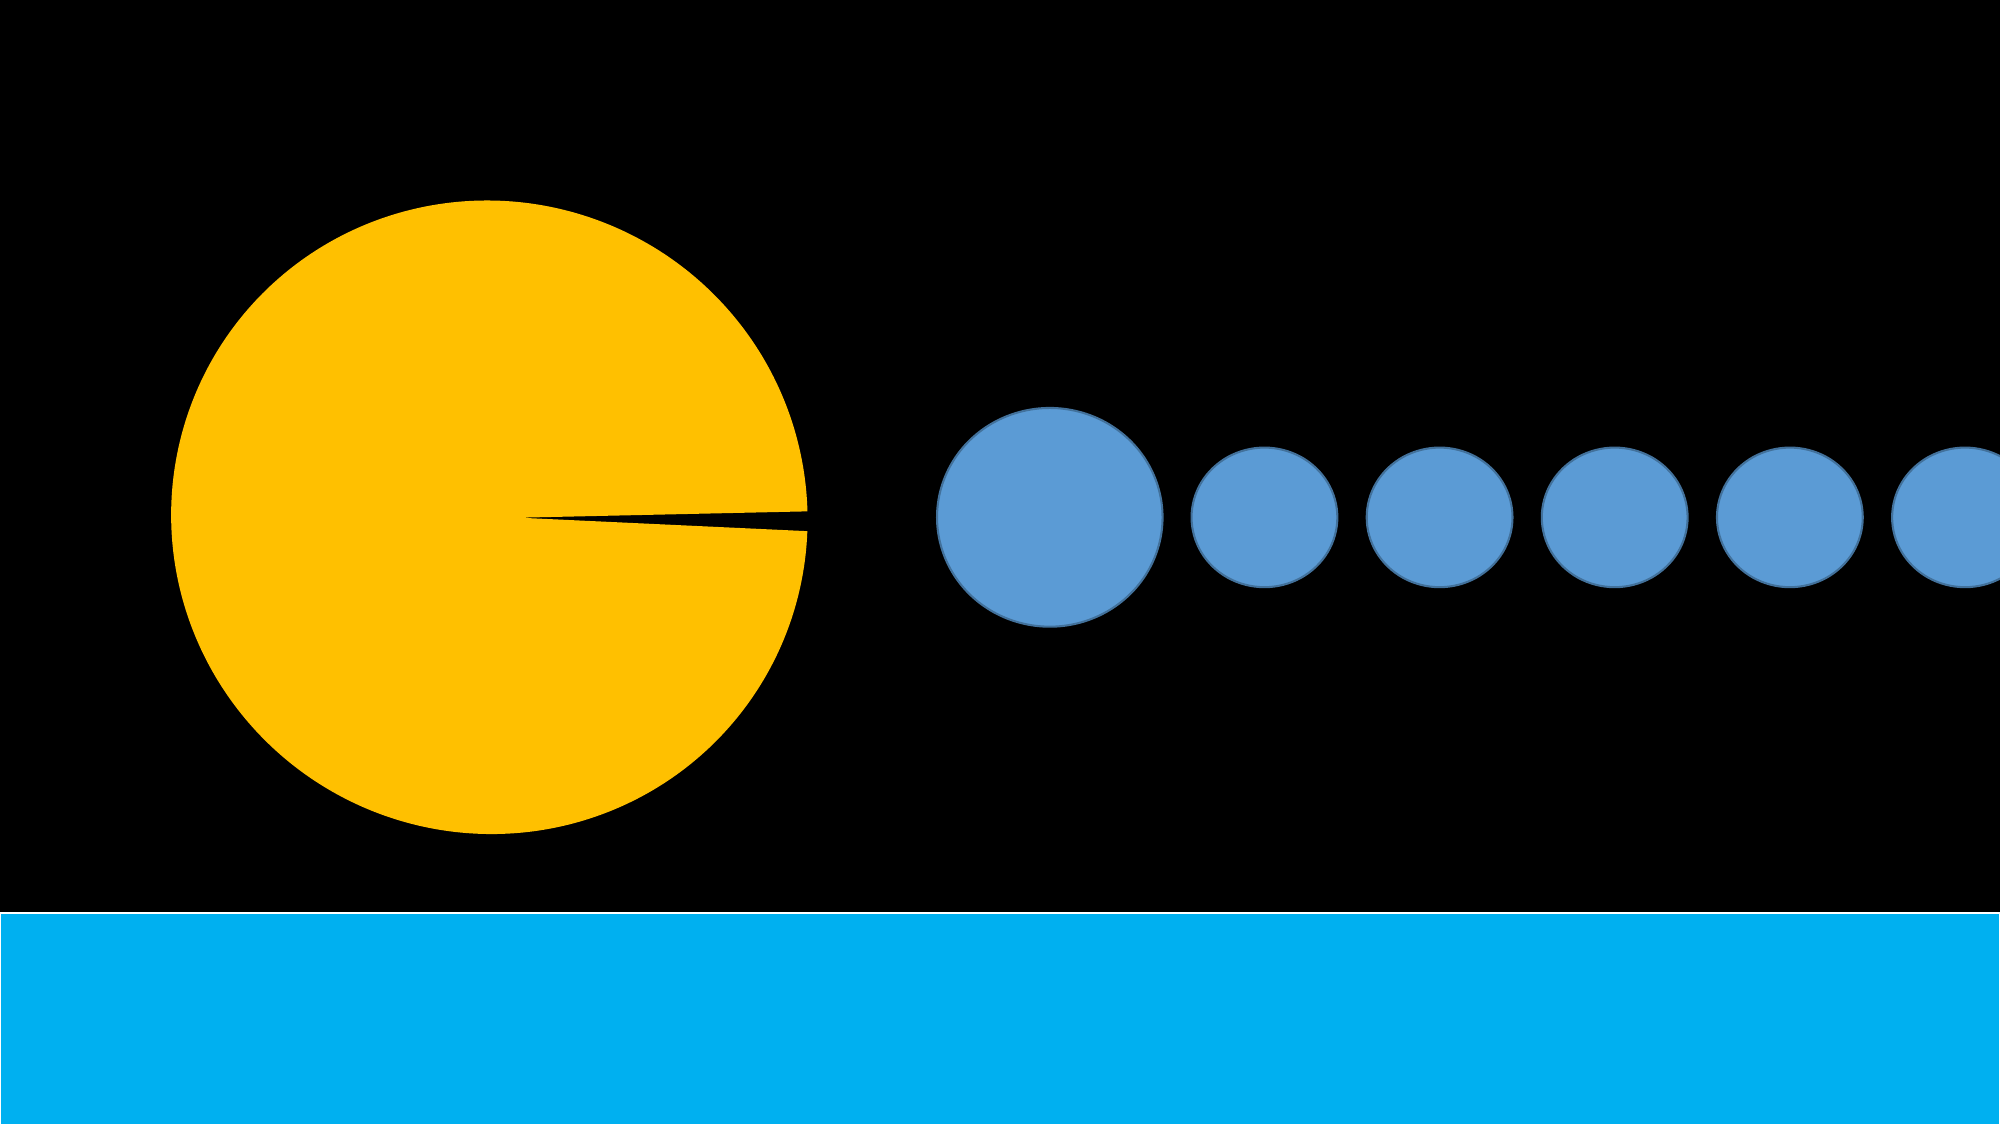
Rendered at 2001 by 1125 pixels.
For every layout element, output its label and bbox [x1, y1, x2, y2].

text_box [172, 201, 807, 834]
text_box [0, 913, 2000, 1125]
text_box [1892, 447, 2000, 588]
text_box [936, 407, 1863, 627]
